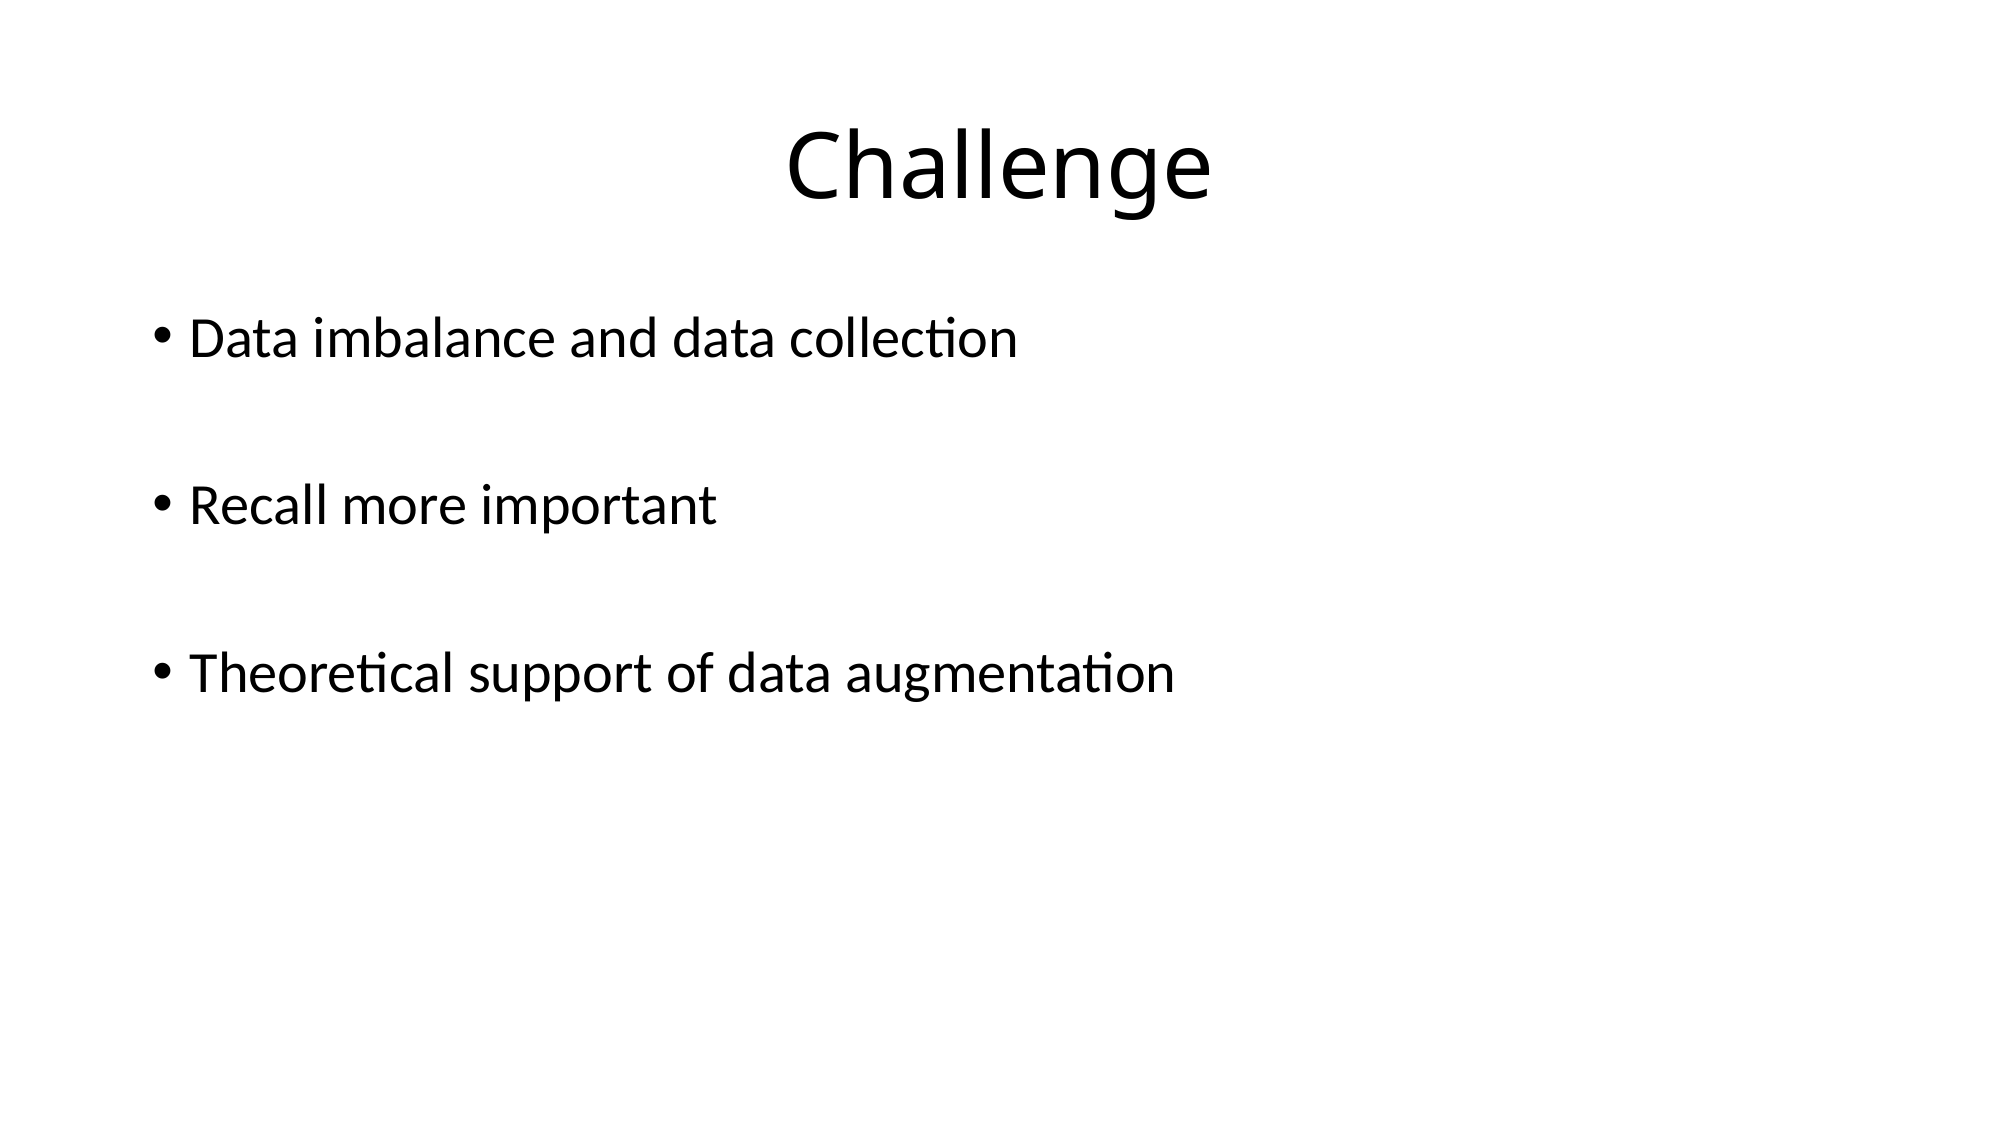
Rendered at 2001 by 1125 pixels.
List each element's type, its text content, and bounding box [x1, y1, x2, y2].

title Challenge [137, 59, 1863, 278]
list Data imbalance and data collection Recall more important Theoretical support of data augmentation [137, 299, 1863, 1014]
